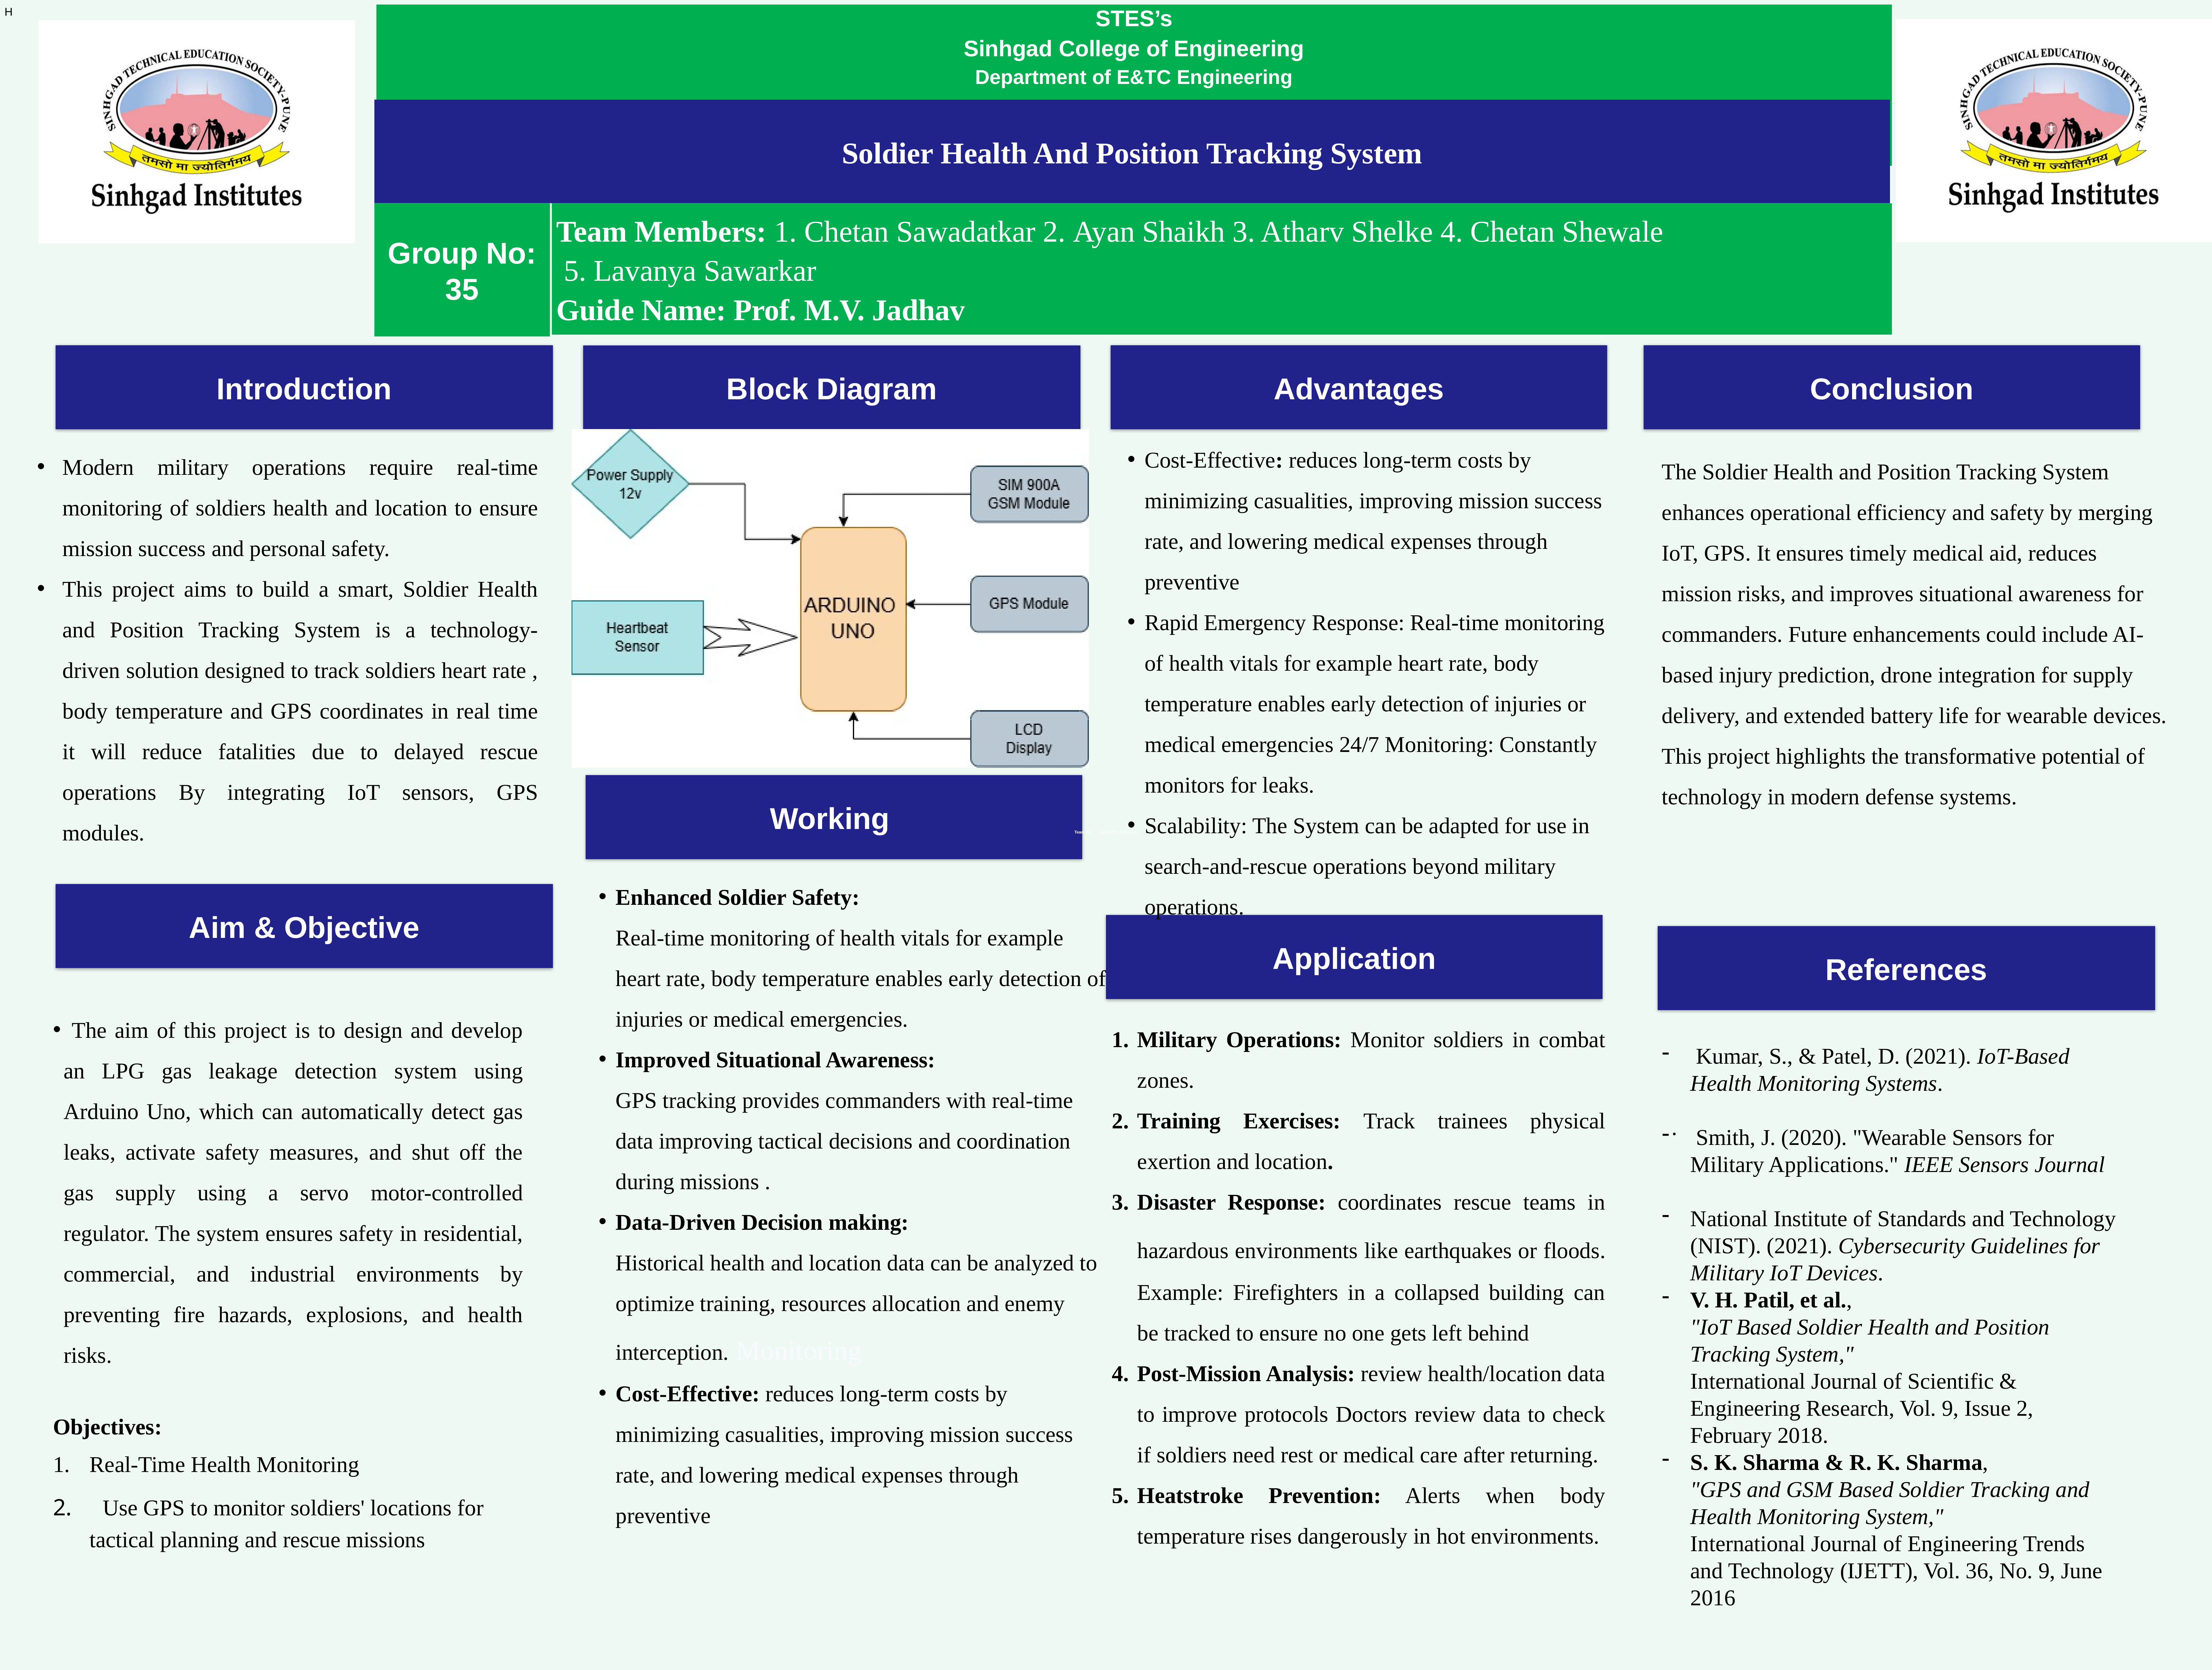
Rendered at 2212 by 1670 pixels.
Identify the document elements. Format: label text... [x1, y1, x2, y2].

text_box Kumar, S., & Patel, D. (2021). IoT-Based Health Monitoring Systems. Smith, J. (2020). "Wearable Sensors for Military Applications." IEEE Sensors Journal National Institute of Standards and Technology (NIST). (2021). Cybersecurity Guidelines for Military IoT Devices. V. H. Patil, et al., "IoT Based Soldier Health and Position Tracking System," International Journal of Scientific & Engineering Research, Vol. 9, Issue 2, February 2018. S. K. Sharma & R. K. Sharma, "GPS and GSM Based Soldier Tracking and Health Monitoring System," International Journal of Engineering Trends and Technology (IJETT), Vol. 36, No. 9, June 2016 [1658, 1039, 2123, 1612]
text_box TITLE [1892, 52, 1894, 114]
text_box The aim of this project is to design and develop an LPG gas leakage detection system using Arduino Uno, which can automatically detect gas leaks, activate safety measures, and shut off the gas supply using a servo motor-controlled regulator. The system ensures safety in residential, commercial, and industrial environments by preventing fire hazards, explosions, and health risks. Objectives: Real-Time Health Monitoring Use GPS to monitor soldiers' locations for tactical planning and rescue missions [39, 988, 537, 1566]
text_box Introduction [55, 345, 553, 429]
text_box Working [585, 775, 1082, 859]
text_box Cost-Effective: reduces long-term costs by minimizing casualities, improving mission success rate, and lowering medical expenses through preventive Rapid Emergency Response: Real-time monitoring of health vitals for example heart rate, body temperature enables early detection of injuries or medical emergencies 24/7 Monitoring: Constantly monitors for leaks. Scalability: The System can be adapted for use in search-and-rescue operations beyond military operations. [1100, 429, 1619, 921]
text_box Team No Email ID :xydc.com [1070, 827, 1142, 837]
text_box Enhanced Soldier Safety: Real-time monitoring of health vitals for example heart rate, body temperature enables early detection of injuries or medical emergencies. Improved Situational Awareness: GPS tracking provides commanders with real-time data improving tactical decisions and coordination during missions . Data-Driven Decision making: Historical health and location data can be analyzed to optimize training, resources allocation and enemy interception. Monitoring Cost-Effective: reduces long-term costs by minimizing casualities, improving mission success rate, and lowering medical expenses through preventive [572, 867, 1112, 1571]
picture [572, 429, 1089, 768]
text_box Block Diagram [583, 345, 1081, 428]
text_box Conclusion [1644, 345, 2140, 429]
text_box References [1658, 926, 2155, 1010]
picture [39, 20, 355, 243]
text_box Group No: 35 [374, 203, 550, 337]
picture [1896, 19, 2212, 242]
text_box . [2123, 1097, 2173, 1142]
text_box Team Members: 1. Chetan Sawadatkar 2. Ayan Shaikh 3. Atharv Shelke 4. Chetan Shewale 5. Lavanya Sawarkar Guide Name: Prof. M.V. Jadhav [552, 203, 1892, 335]
text_box Advantages [1111, 345, 1607, 429]
text_box Soldier Health And Position Tracking System [374, 100, 1890, 203]
text_box Modern military operations require real-time monitoring of soldiers health and location to ensure mission success and personal safety. This project aims to build a smart, Soldier Health and Position Tracking System is a technology-driven solution designed to track soldiers heart rate , body temperature and GPS coordinates in real time it will reduce fatalities due to delayed rescue operations By integrating IoT sensors, GPS modules. [33, 437, 543, 848]
text_box Aim & Objective [55, 884, 553, 968]
text_box STES’s Sinhgad College of Engineering Department of E&TC Engineering [376, 5, 1892, 166]
text_box The Soldier Health and Position Tracking System enhances operational efficiency and safety by merging IoT, GPS. It ensures timely medical aid, reduces mission risks, and improves situational awareness for commanders. Future enhancements could include AI-based injury prediction, drone integration for supply delivery, and extended battery life for wearable devices. This project highlights the transformative potential of technology in modern defense systems. [1657, 441, 2176, 812]
text_box [15, 6, 28, 24]
text_box H [0, 9, 15, 20]
text_box Application [1112, 921, 1603, 999]
text_box [0, 0, 7, 9]
text_box [7, 0, 21, 17]
text_box Military Operations: Monitor soldiers in combat zones. Training Exercises: Track trainees physical exertion and location. Disaster Response: coordinates rescue teams in hazardous environments like earthquakes or floods. Example: Firefighters in a collapsed building can be tracked to ensure no one gets left behind Post-Mission Analysis: review health/location data to improve protocols Doctors review data to check if soldiers need rest or medical care after returning. Heatstroke Prevention: Alerts when body temperature rises dangerously in hot environments. [1085, 1009, 1610, 1591]
